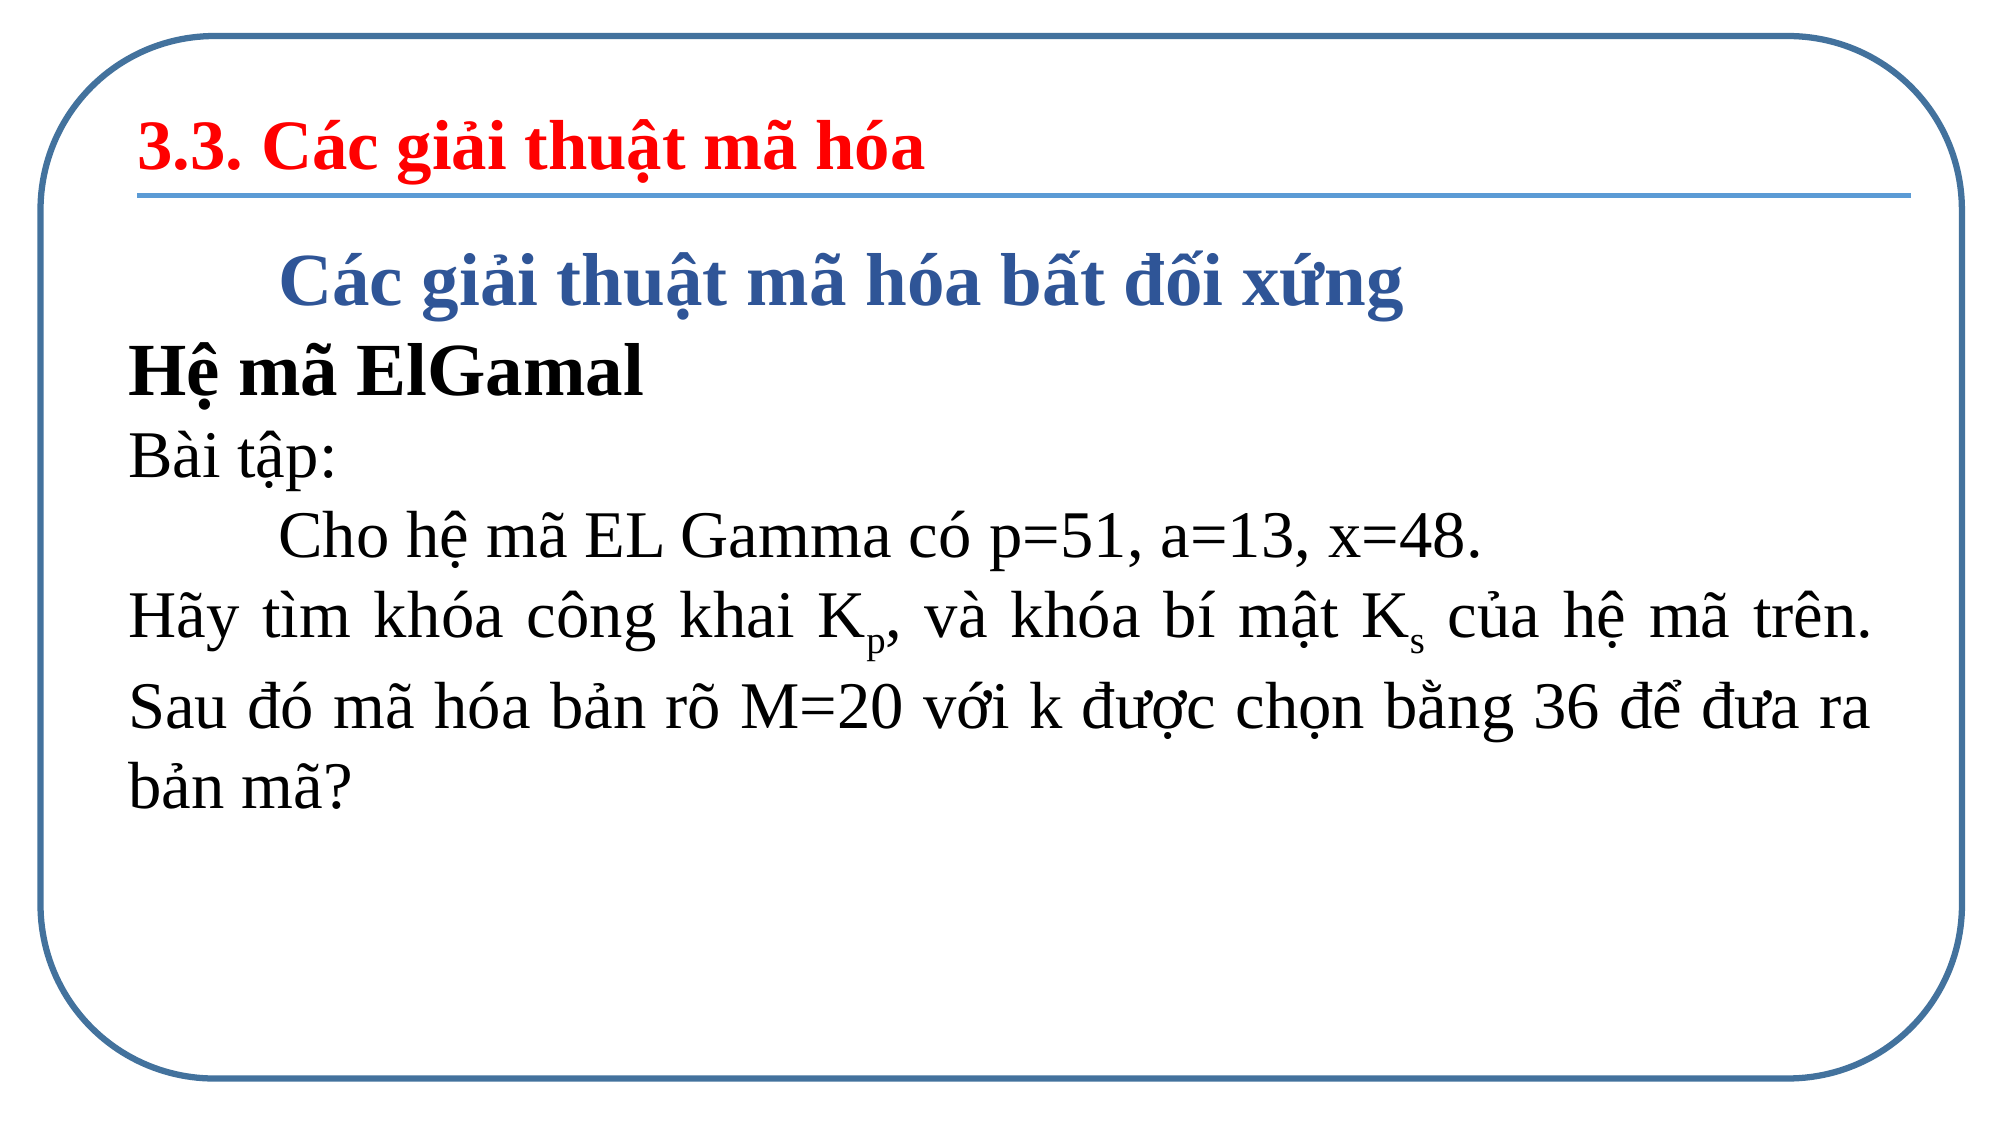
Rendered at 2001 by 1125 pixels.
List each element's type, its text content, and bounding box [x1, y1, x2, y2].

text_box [40, 35, 1962, 1079]
text_box 3.3. Các giải thuật mã hóa [1962, 90, 1970, 191]
